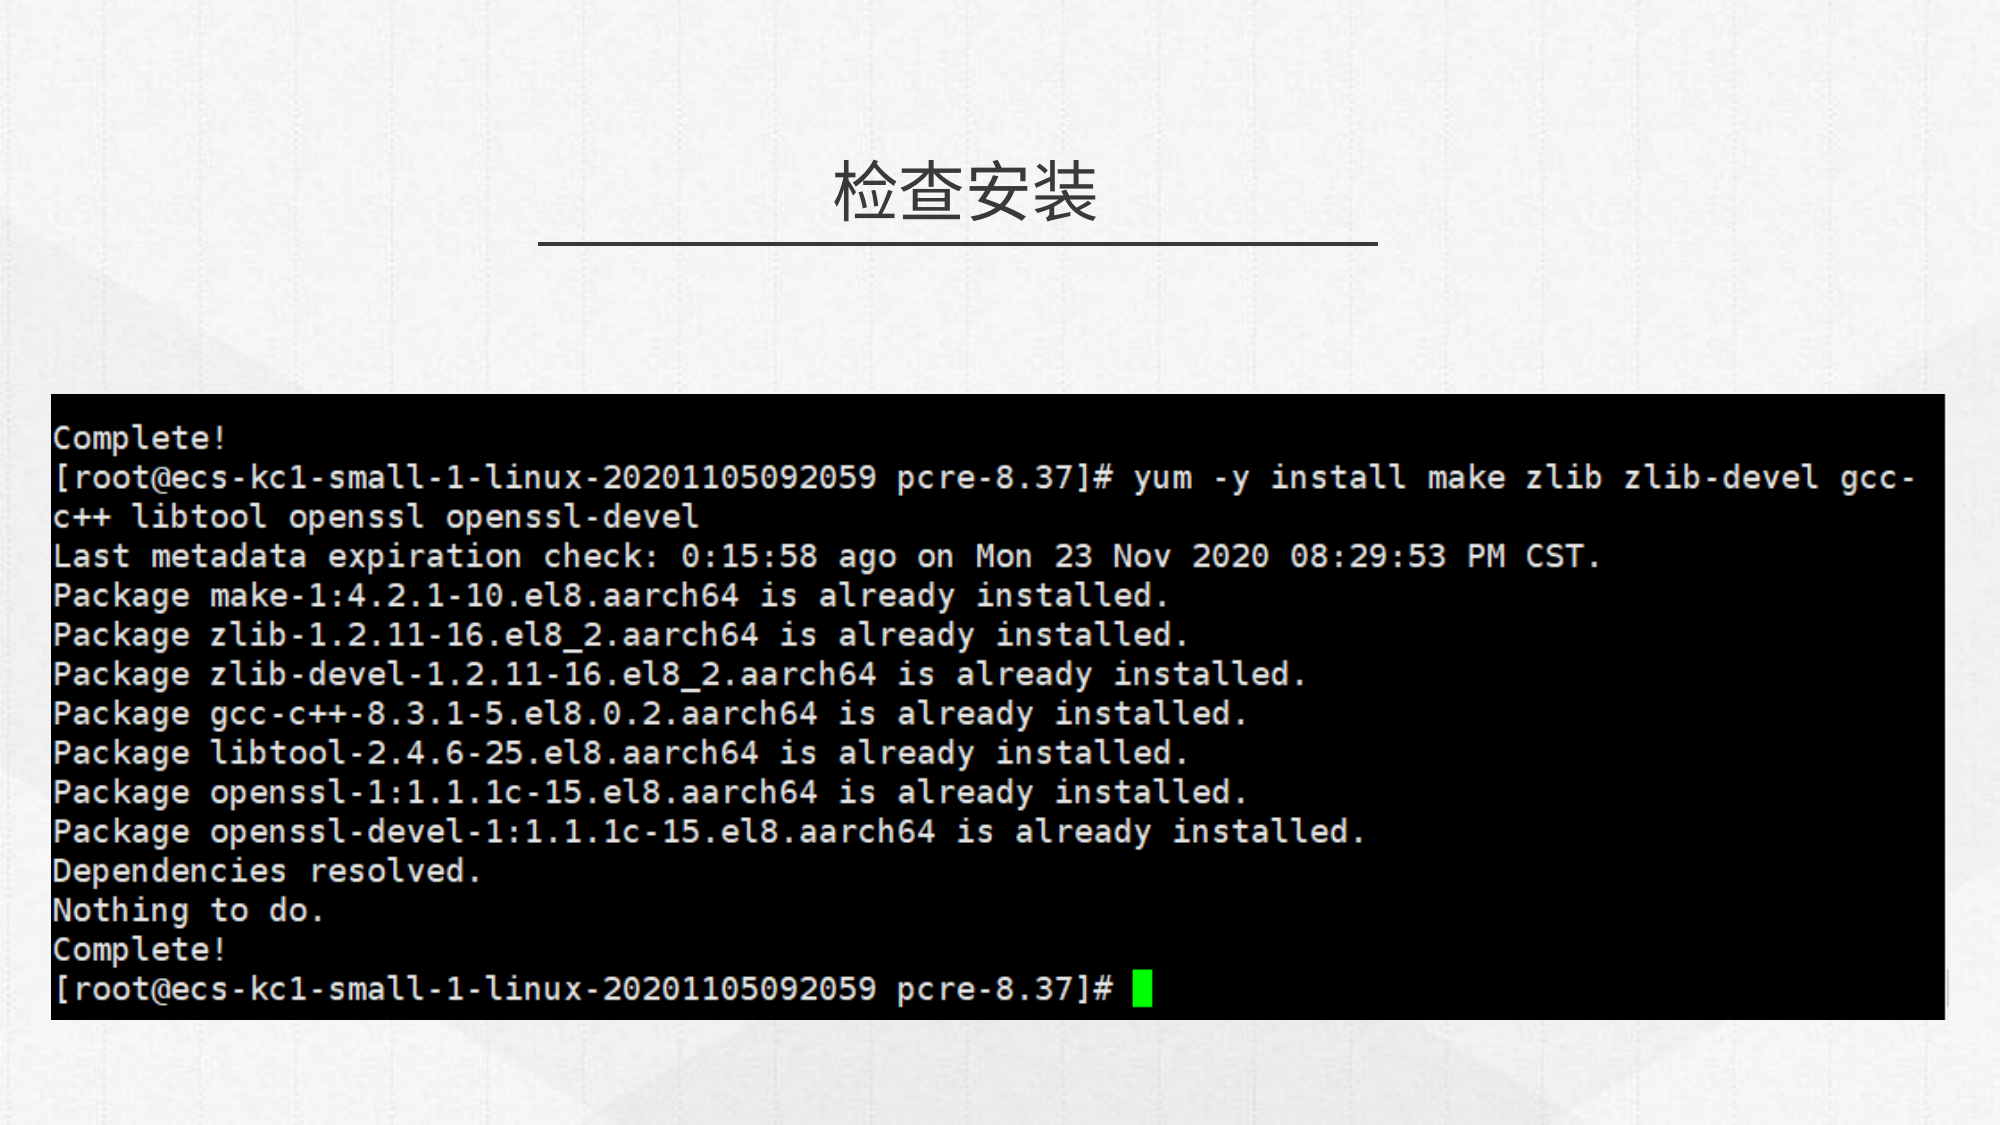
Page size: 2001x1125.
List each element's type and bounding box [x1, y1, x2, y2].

picture [0, 0, 2000, 1125]
text_box [510, 142, 1421, 244]
